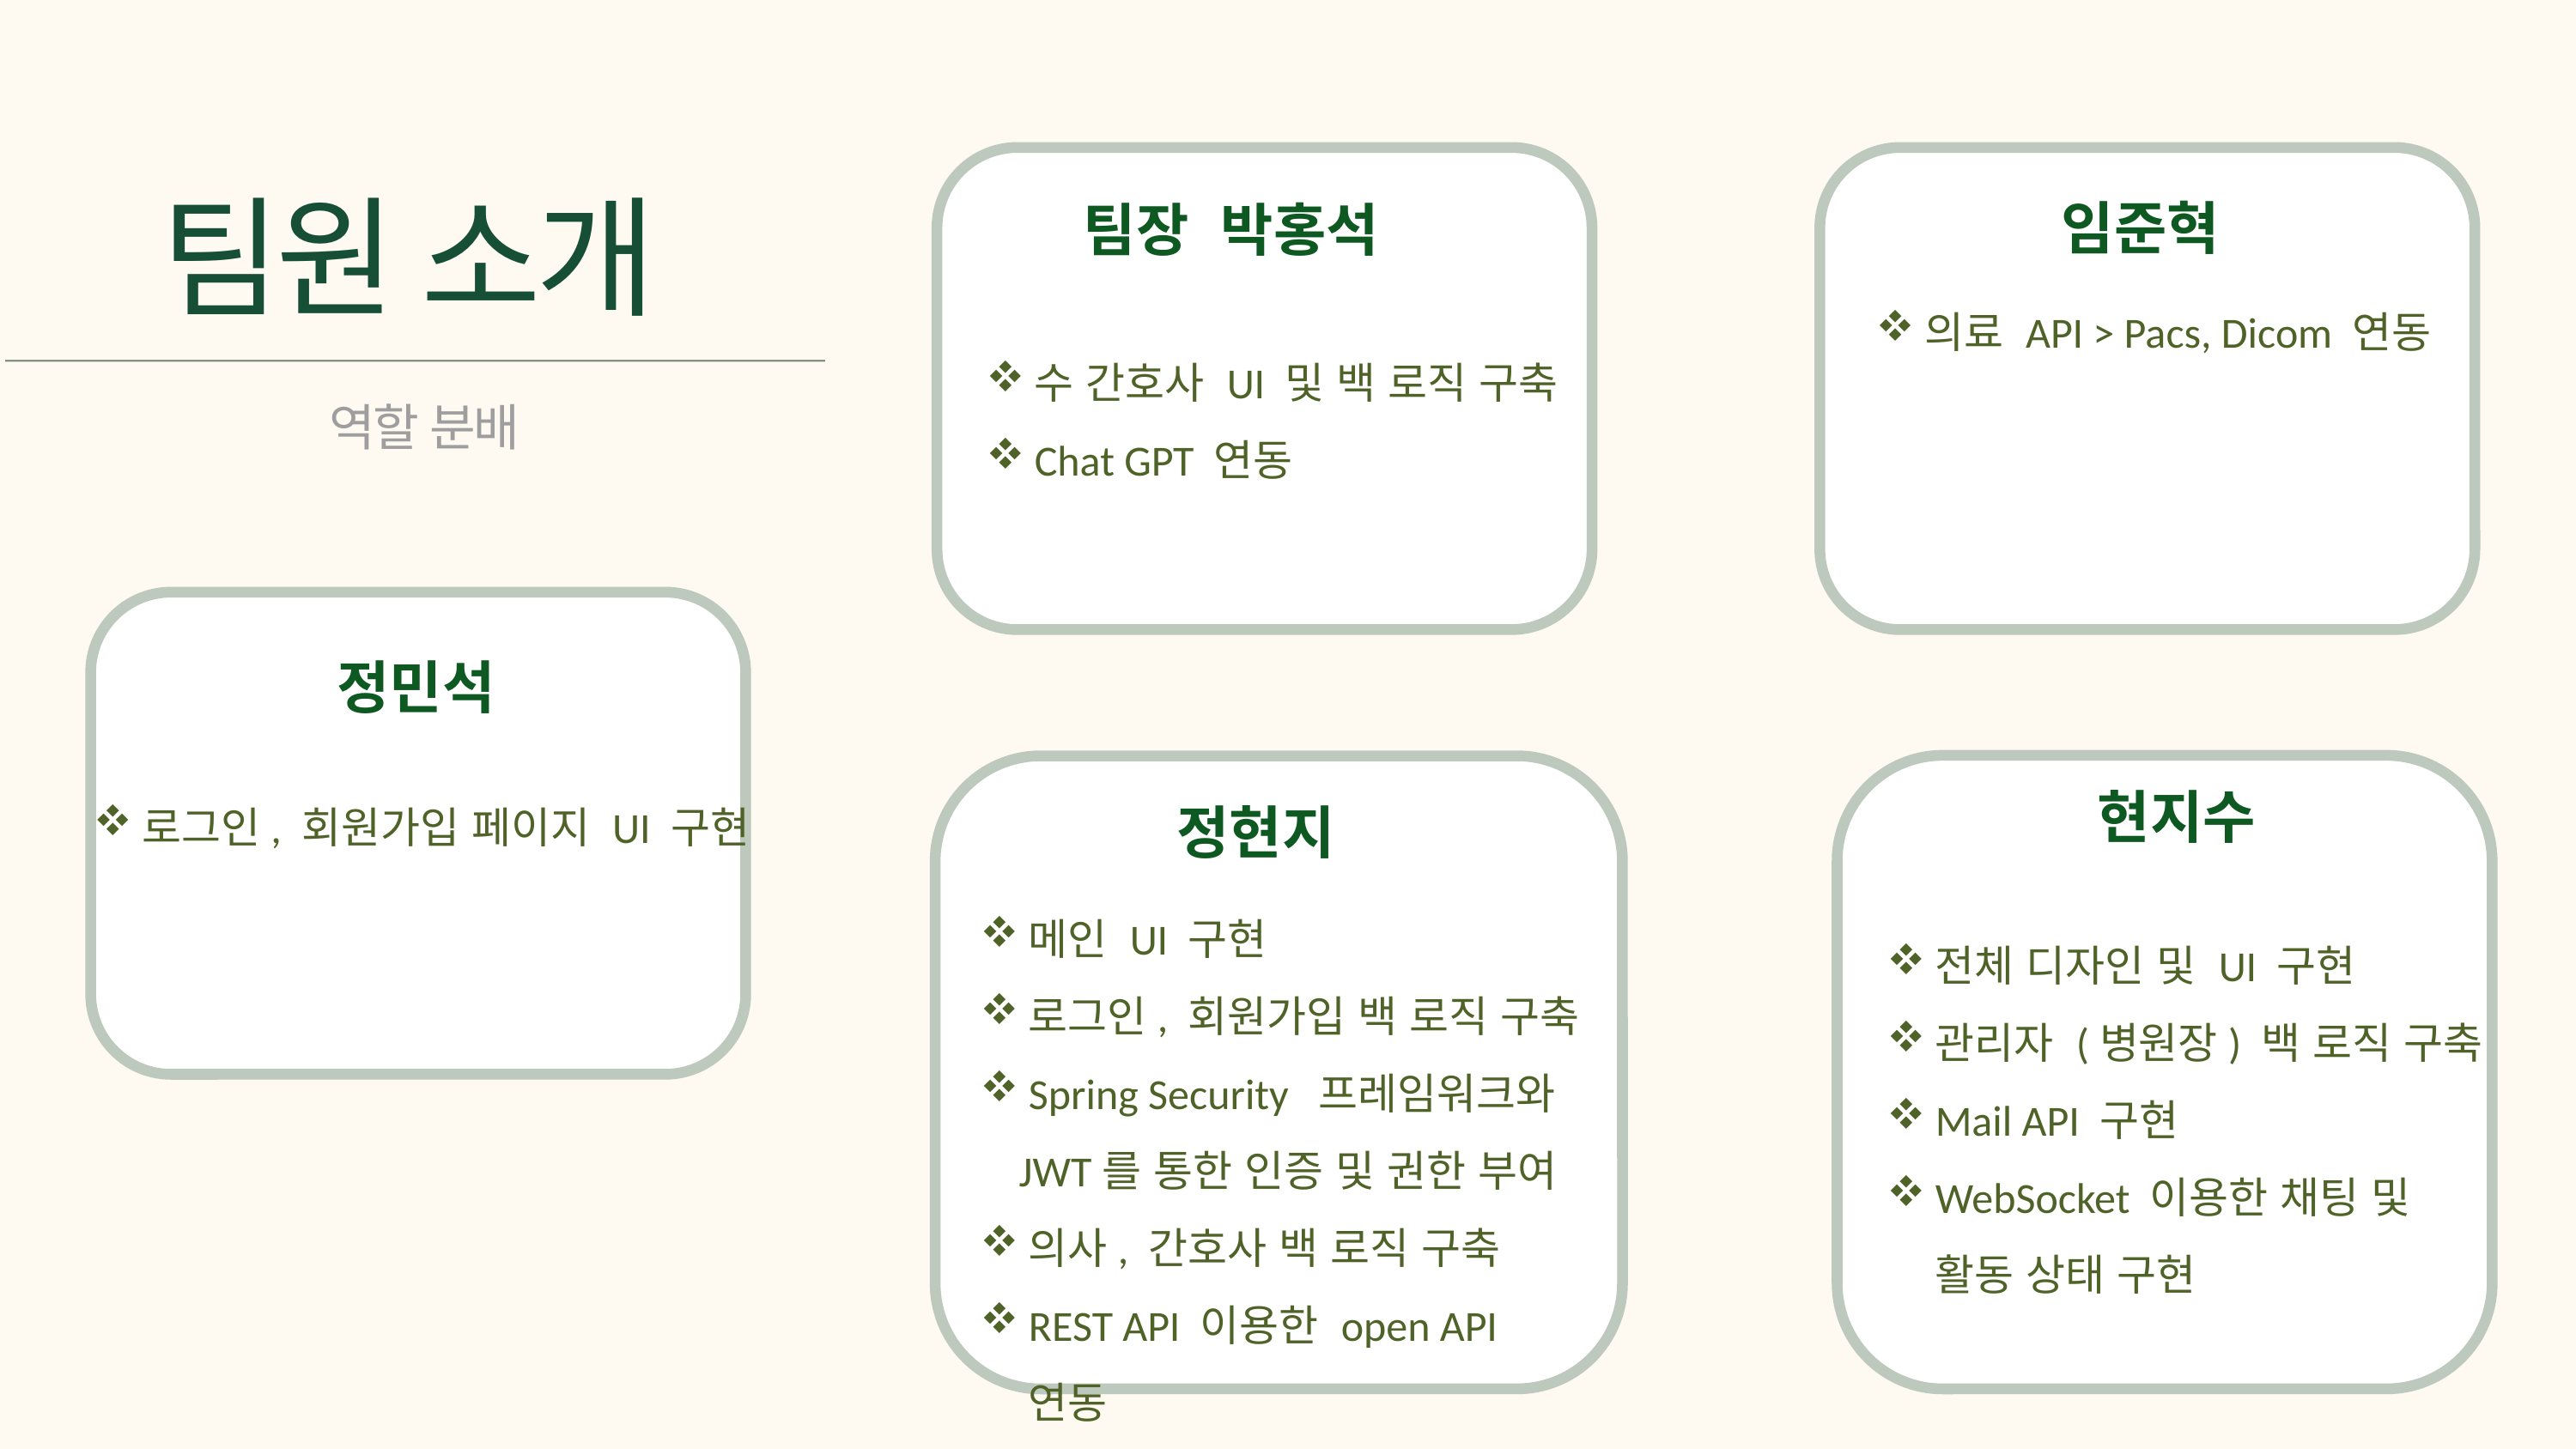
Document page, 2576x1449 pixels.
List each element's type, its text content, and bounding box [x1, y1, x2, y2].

text_box 메인 UI 구현 로그인, 회원가입 백 로직 구축 Spring Security 프레임워크와 JWT를 통한 인증 및 권한 부여 의사, 간호사 백 로직 구축 REST API 이용한 open API 연동 [967, 879, 1608, 1434]
text_box 팀원 소개 [161, 171, 954, 355]
text_box 임준혁 [2048, 185, 2328, 268]
text_box 로그인, 회원가입 페이지 UI 구현 [81, 793, 788, 858]
text_box [88, 858, 748, 1076]
text_box [1818, 145, 2477, 632]
text_box [933, 754, 1625, 1361]
picture [4, 359, 825, 364]
text_box [1835, 753, 2494, 1391]
text_box 팀장 박홍석 [1070, 187, 1593, 270]
text_box 정현지 [1163, 790, 1443, 871]
text_box 수 간호사 UI 및 백 로직 구축 Chat GPT 연동 [973, 324, 1614, 491]
text_box 의료 API > Pacs, Dicom 연동 [1863, 273, 2504, 364]
text_box 역할 분배 [329, 370, 596, 480]
text_box 전체 디자인 및 UI 구현 관리자 (병원장) 백 로직 구축 Mail API 구현 WebSocket 이용한 채팅 및 활동 상태 구현 [1874, 906, 2515, 1306]
text_box 현지수 [2084, 774, 2364, 856]
text_box [88, 590, 748, 793]
text_box 정민석 [324, 645, 604, 726]
text_box [935, 145, 1595, 632]
